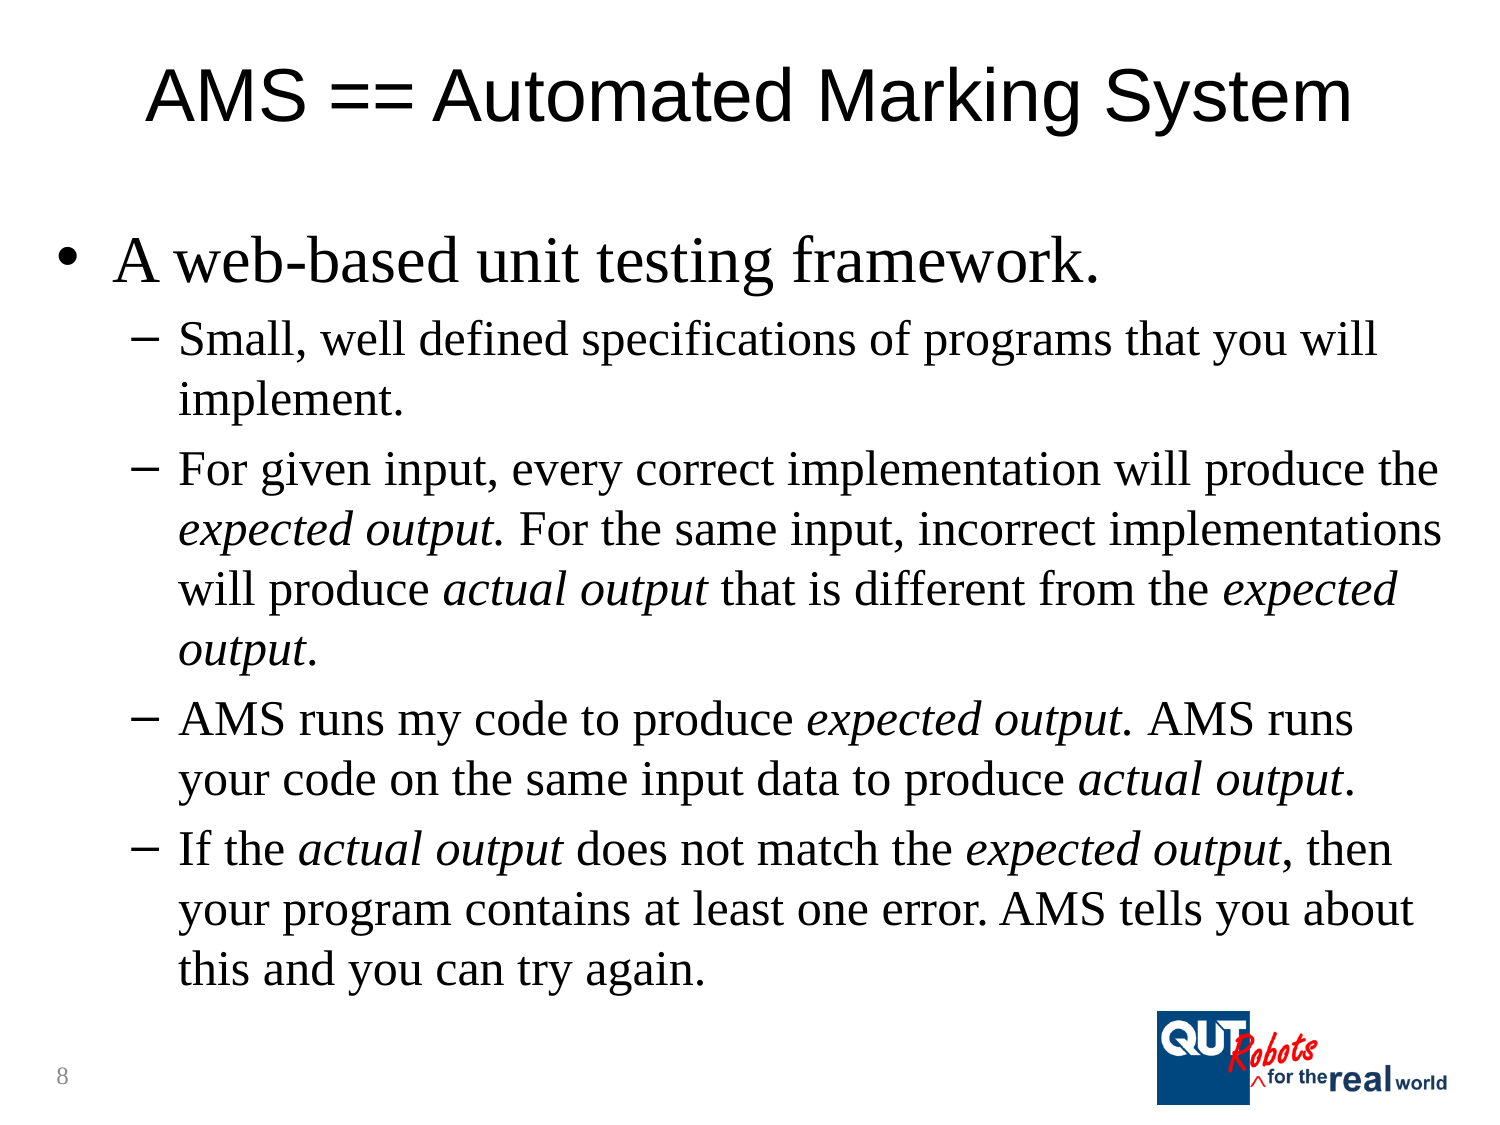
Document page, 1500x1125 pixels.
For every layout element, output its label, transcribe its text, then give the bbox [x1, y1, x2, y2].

slide_number 8 [41, 1044, 1140, 1105]
picture [1157, 1011, 1459, 1105]
list A web-based unit testing framework. Small, well defined specifications of programs that you will implement. For given input, every correct implementation will produce the expected output. For the same input, incorrect implementations will produce actual output that is different from the expected output. AMS runs my code to produce expected output. AMS runs your code on the same input data to produce actual output. If the actual output does not match the expected output, then your program contains at least one error. AMS tells you about this and you can try again. [41, 208, 1459, 1005]
title AMS == Automated Marking System [41, 9, 1459, 173]
